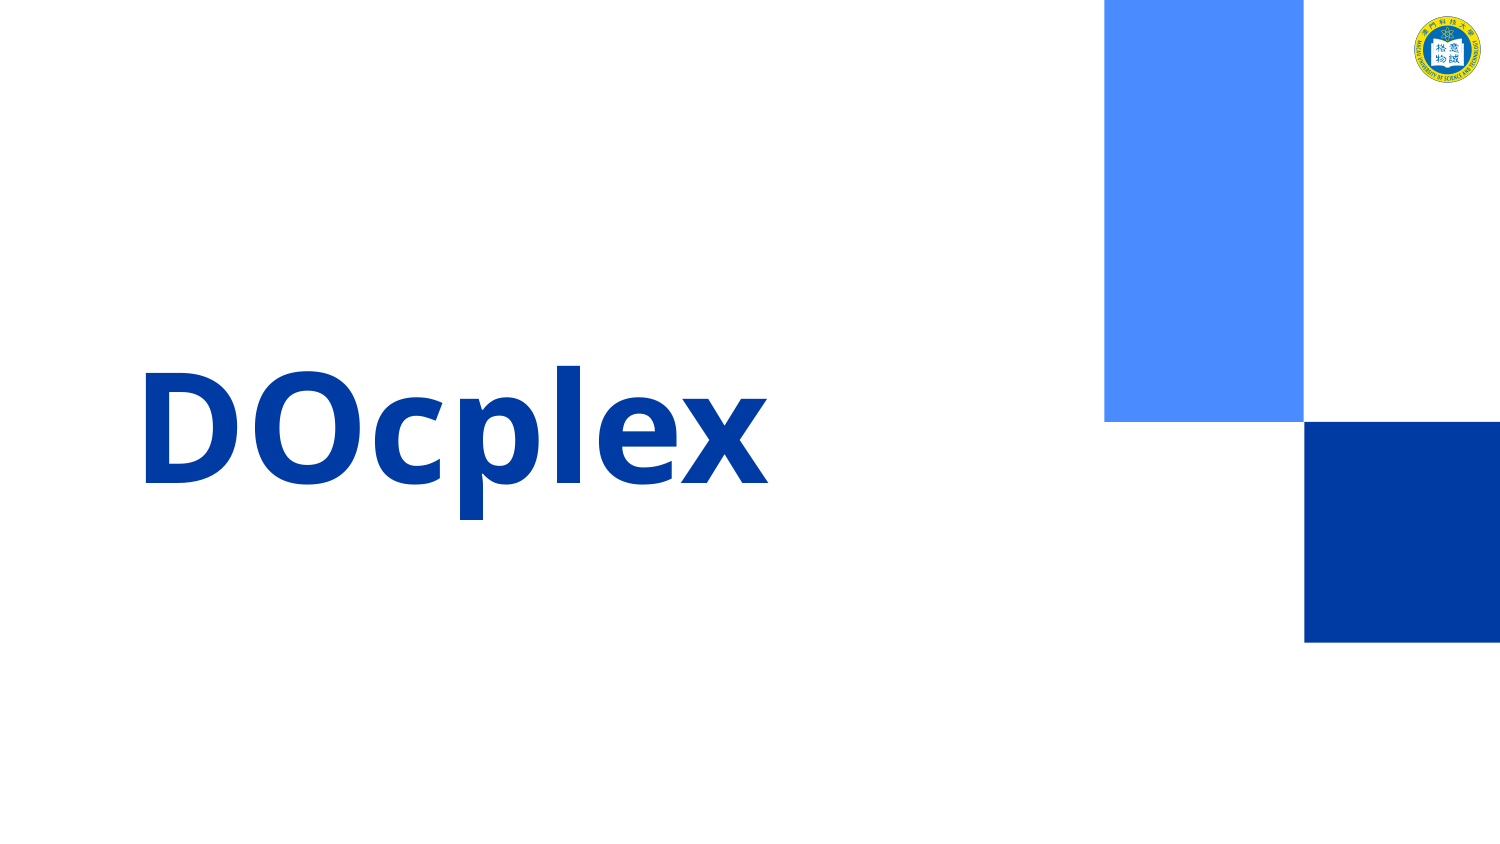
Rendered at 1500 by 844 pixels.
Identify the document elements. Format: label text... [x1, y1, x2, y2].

picture [1414, 16, 1481, 83]
title DOcplex [116, 191, 1025, 652]
